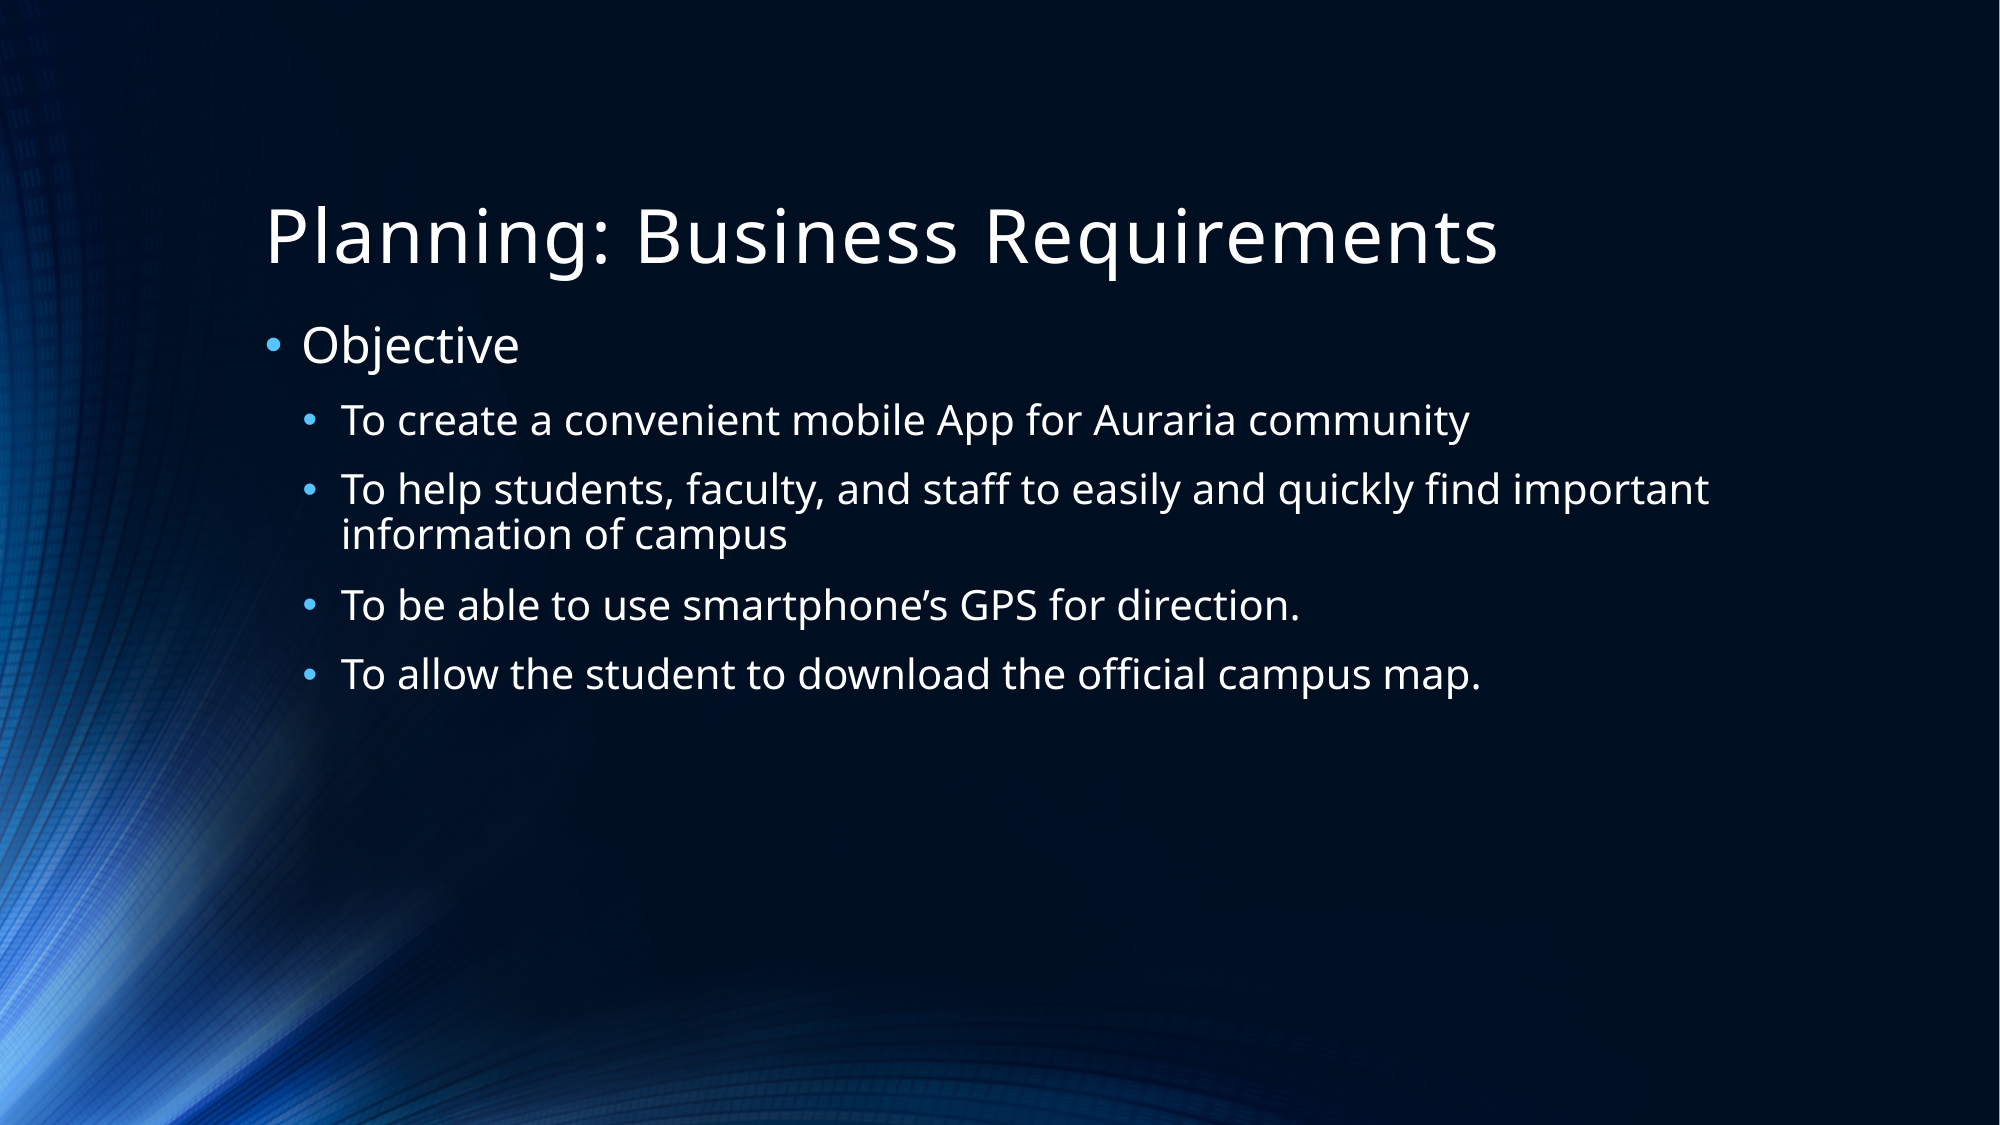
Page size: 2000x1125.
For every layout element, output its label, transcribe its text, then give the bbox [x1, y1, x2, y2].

title Planning: Business Requirements [249, 62, 1750, 288]
list Objective To create a convenient mobile App for Auraria community To help students, faculty, and staff to easily and quickly find important information of campus To be able to use smartphone’s GPS for direction. To allow the student to download the official campus map. [249, 312, 1749, 988]
picture [0, 0, 2000, 1125]
